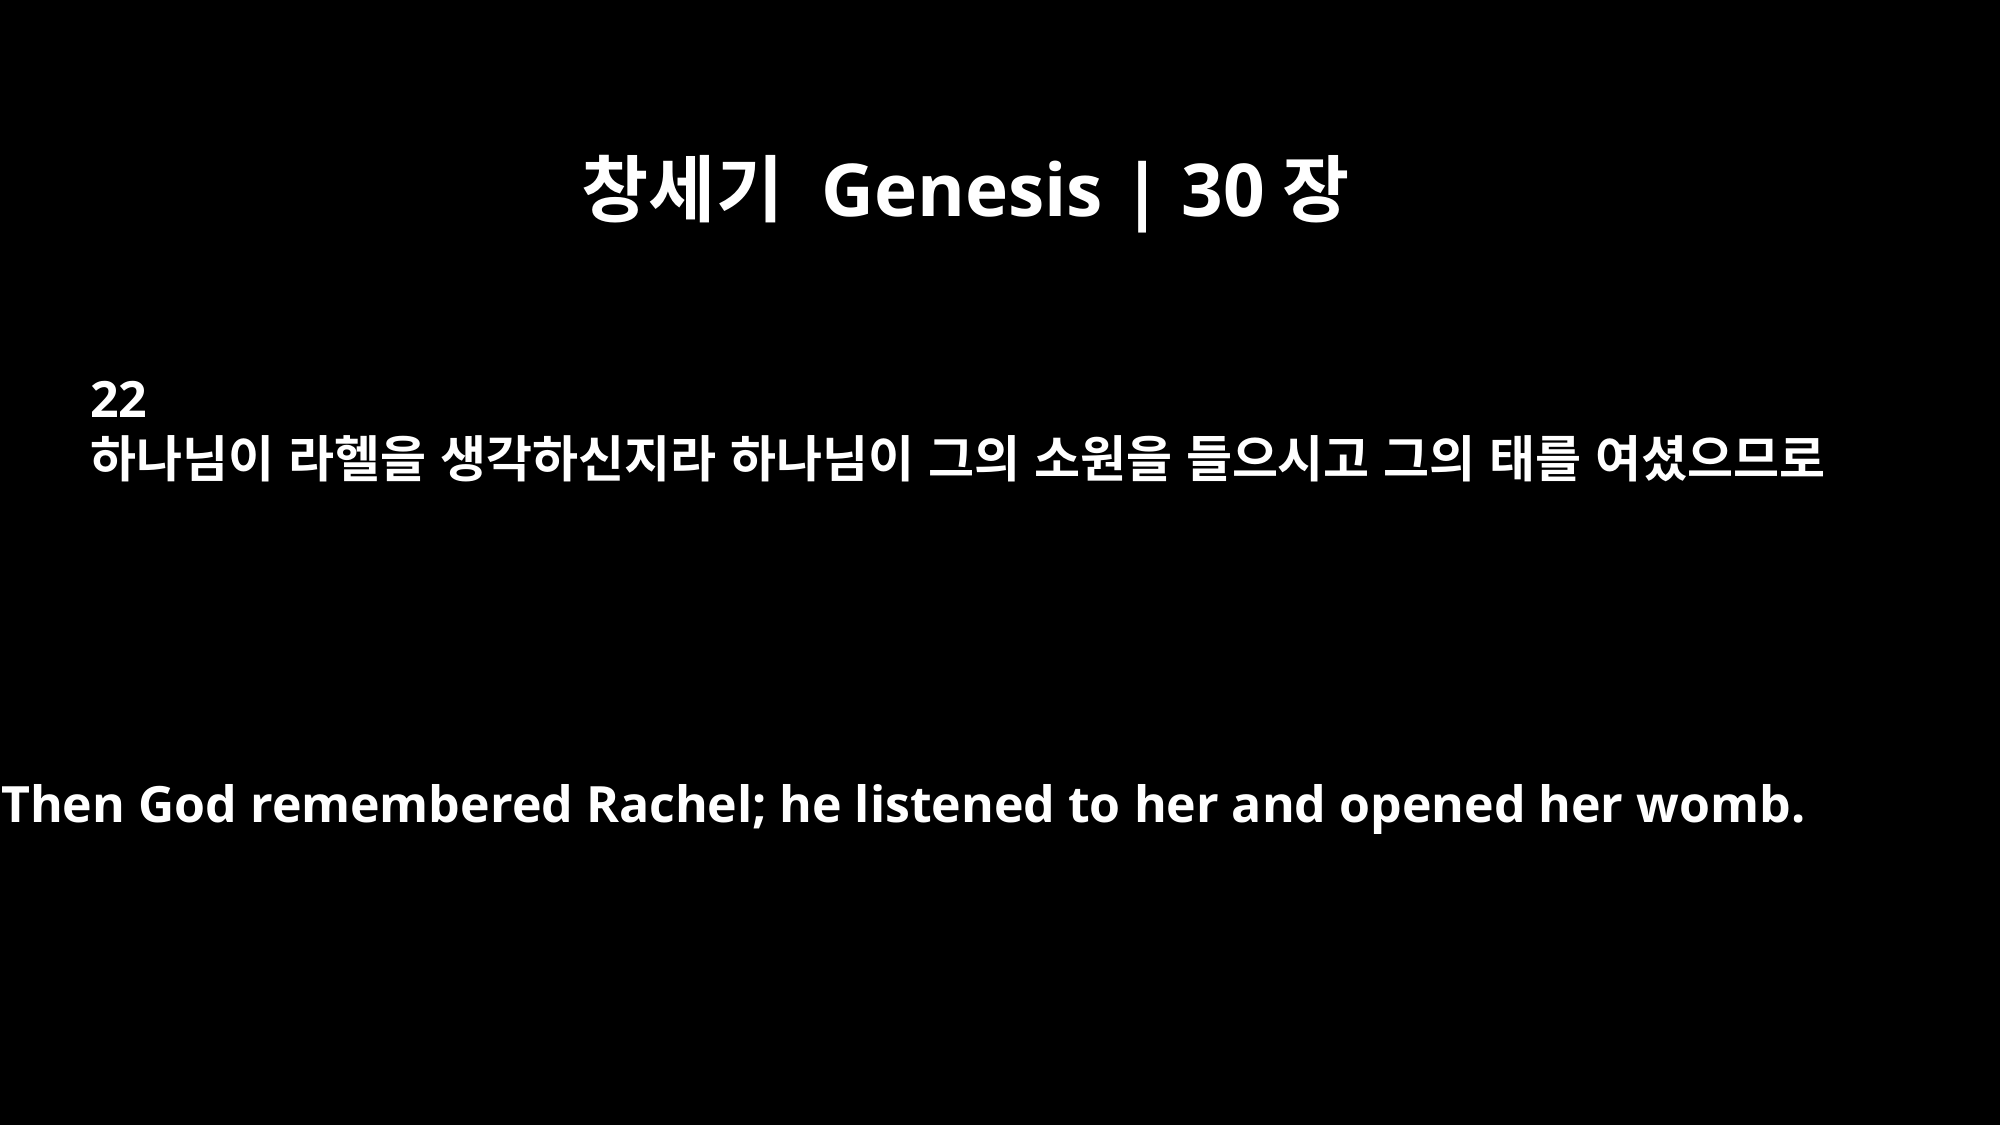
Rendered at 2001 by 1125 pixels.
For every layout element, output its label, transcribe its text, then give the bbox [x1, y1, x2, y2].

text_box Then God remembered Rachel; he listened to her and opened her womb. [0, 764, 1822, 840]
text_box 22 하나님이 라헬을 생각하신지라 하나님이 그의 소원을 들으시고 그의 태를 여셨으므로 [75, 359, 1842, 495]
text_box 창세기 Genesis | 30장 [566, 136, 1365, 239]
